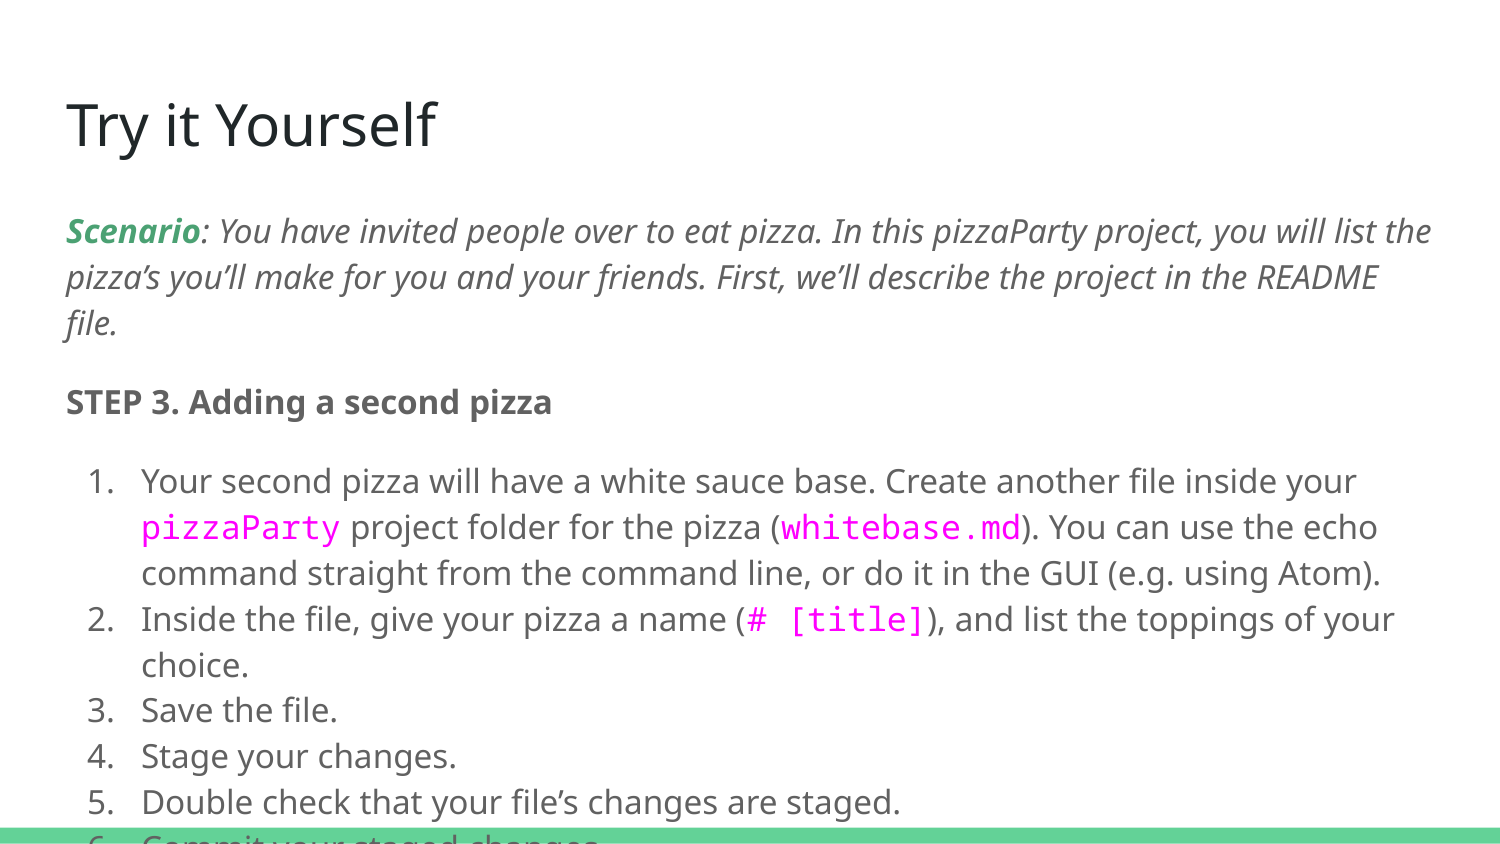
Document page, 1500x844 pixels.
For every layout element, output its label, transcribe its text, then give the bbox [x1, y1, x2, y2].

list Scenario: You have invited people over to eat pizza. In this pizzaParty project, you will list the pizza’s you’ll make for you and your friends. First, we’ll describe the project in the README file. STEP 3. Adding a second pizza Your second pizza will have a white sauce base. Create another file inside your pizzaParty project folder for the pizza (whitebase.md). You can use the echo command straight from the command line, or do it in the GUI (e.g. using Atom). Inside the file, give your pizza a name (# [title]), and list the toppings of your choice. Save the file. Stage your changes. Double check that your file’s changes are staged. Commit your staged changes. Print a log file of all the commits you’ve made so far. [51, 189, 1449, 750]
title Try it Yourself [51, 72, 1449, 167]
